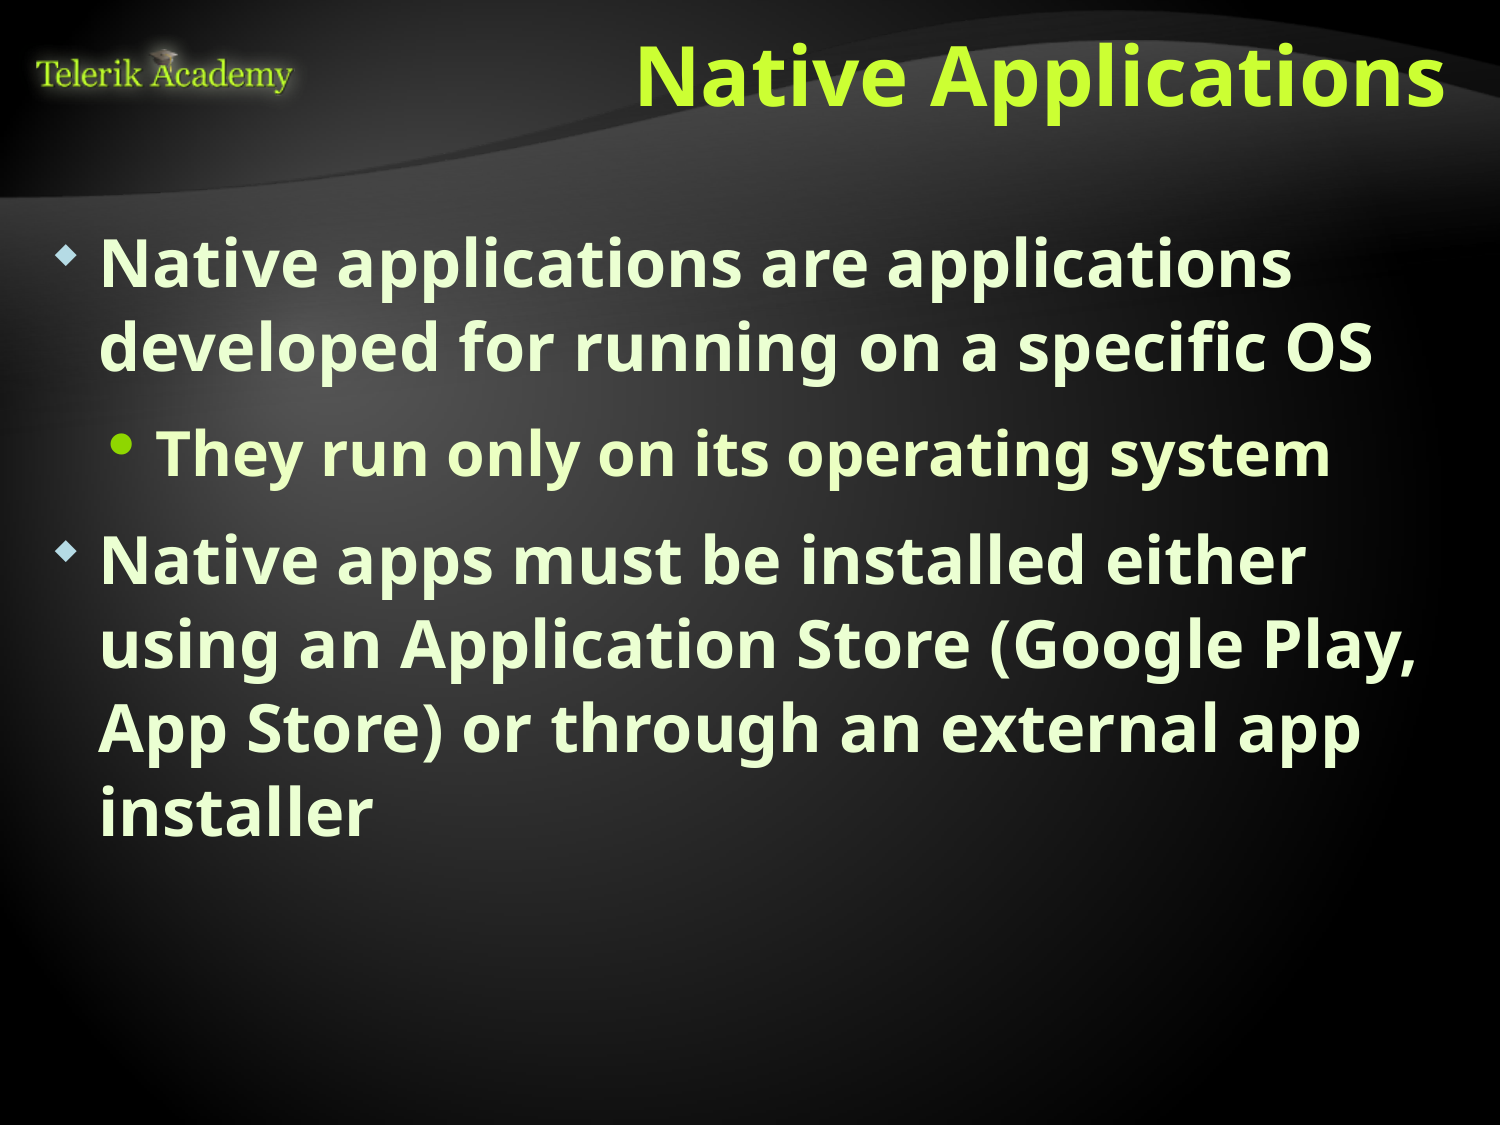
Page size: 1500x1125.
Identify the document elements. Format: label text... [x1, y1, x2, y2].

title Native Applications [300, 12, 1463, 150]
list Native applications are applications developed for running on a specific OS They run only on its operating system Native apps must be installed either using an Application Store (Google Play, App Store) or through an external app installer [37, 209, 1463, 1100]
picture [0, 0, 1500, 1125]
